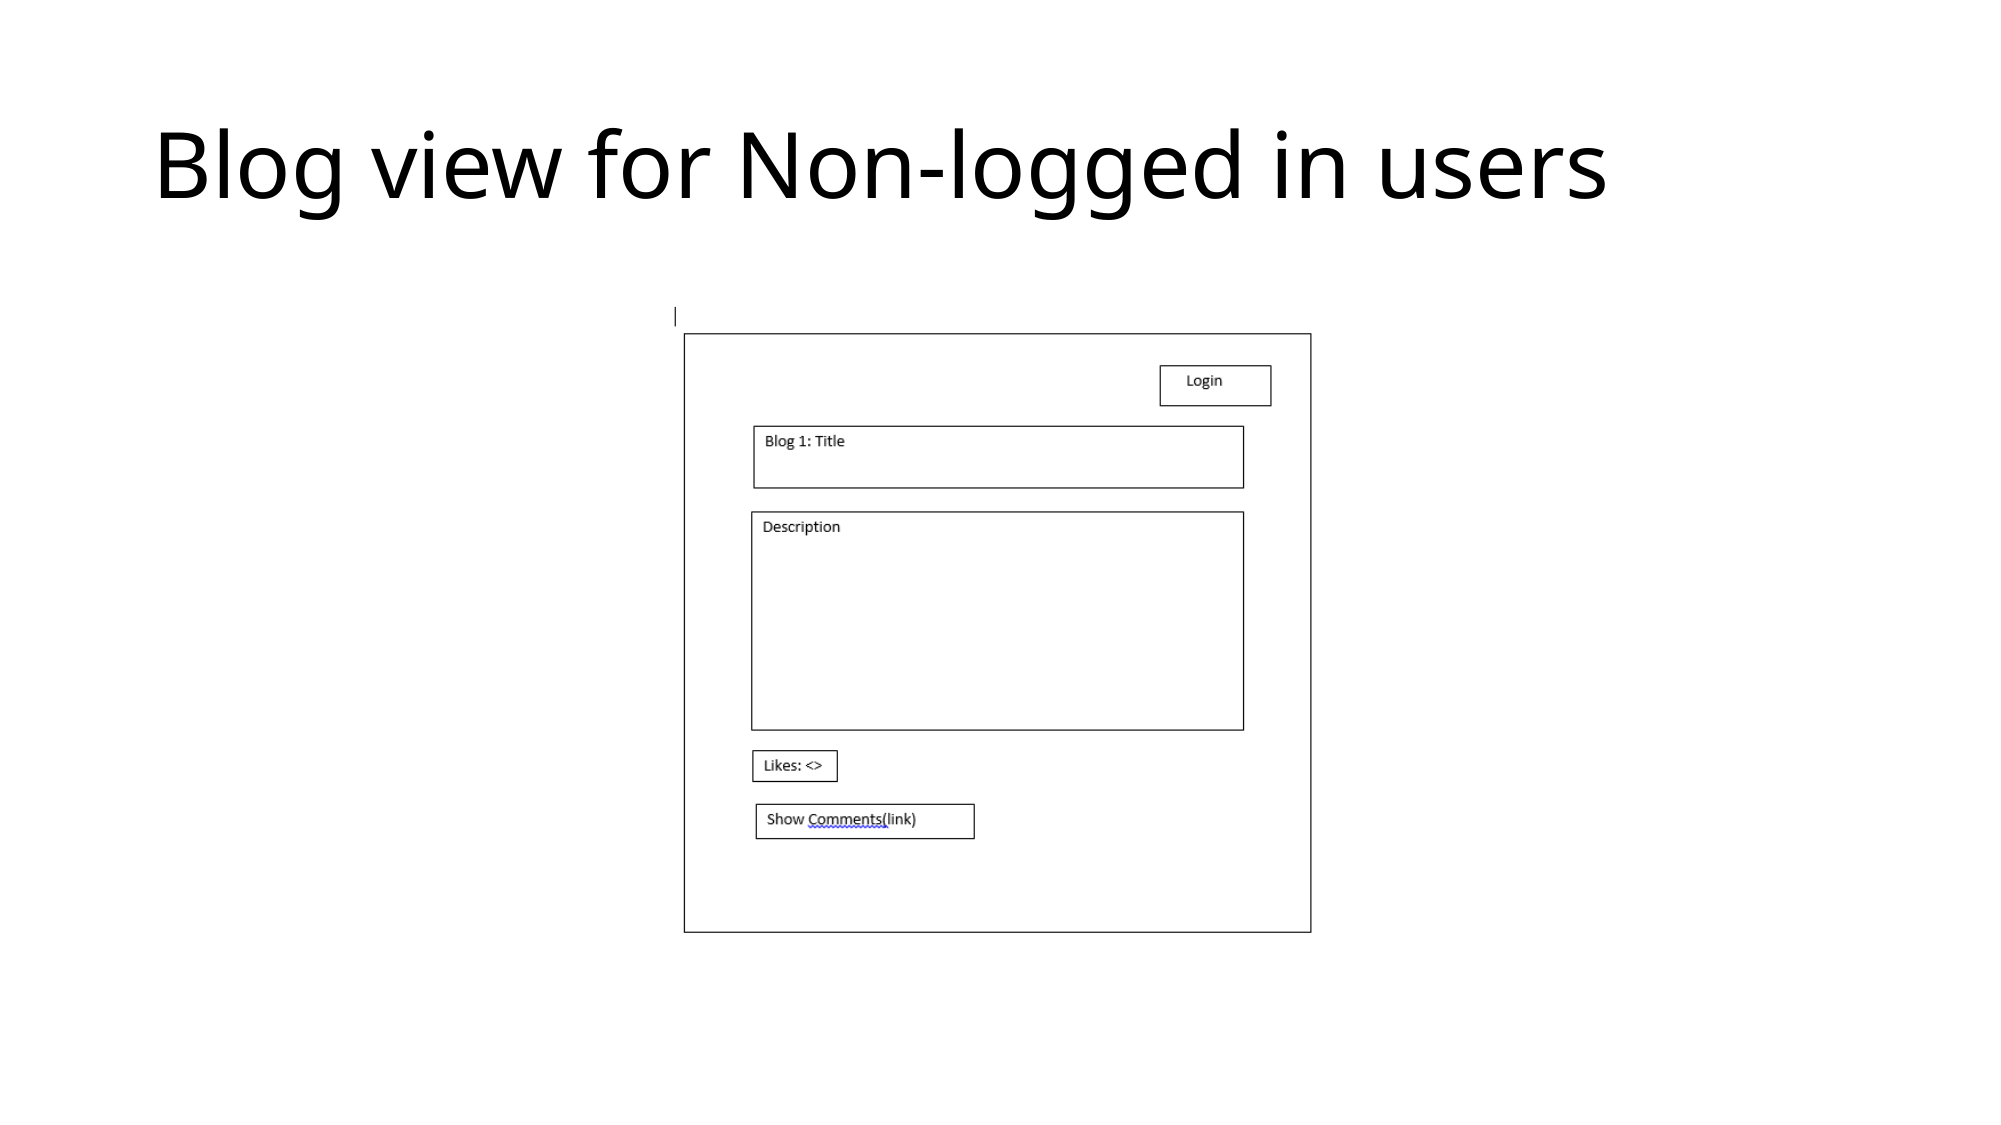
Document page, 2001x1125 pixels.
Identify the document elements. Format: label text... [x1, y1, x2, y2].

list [628, 299, 1372, 1014]
title Blog view for Non-logged in users [137, 59, 1863, 278]
